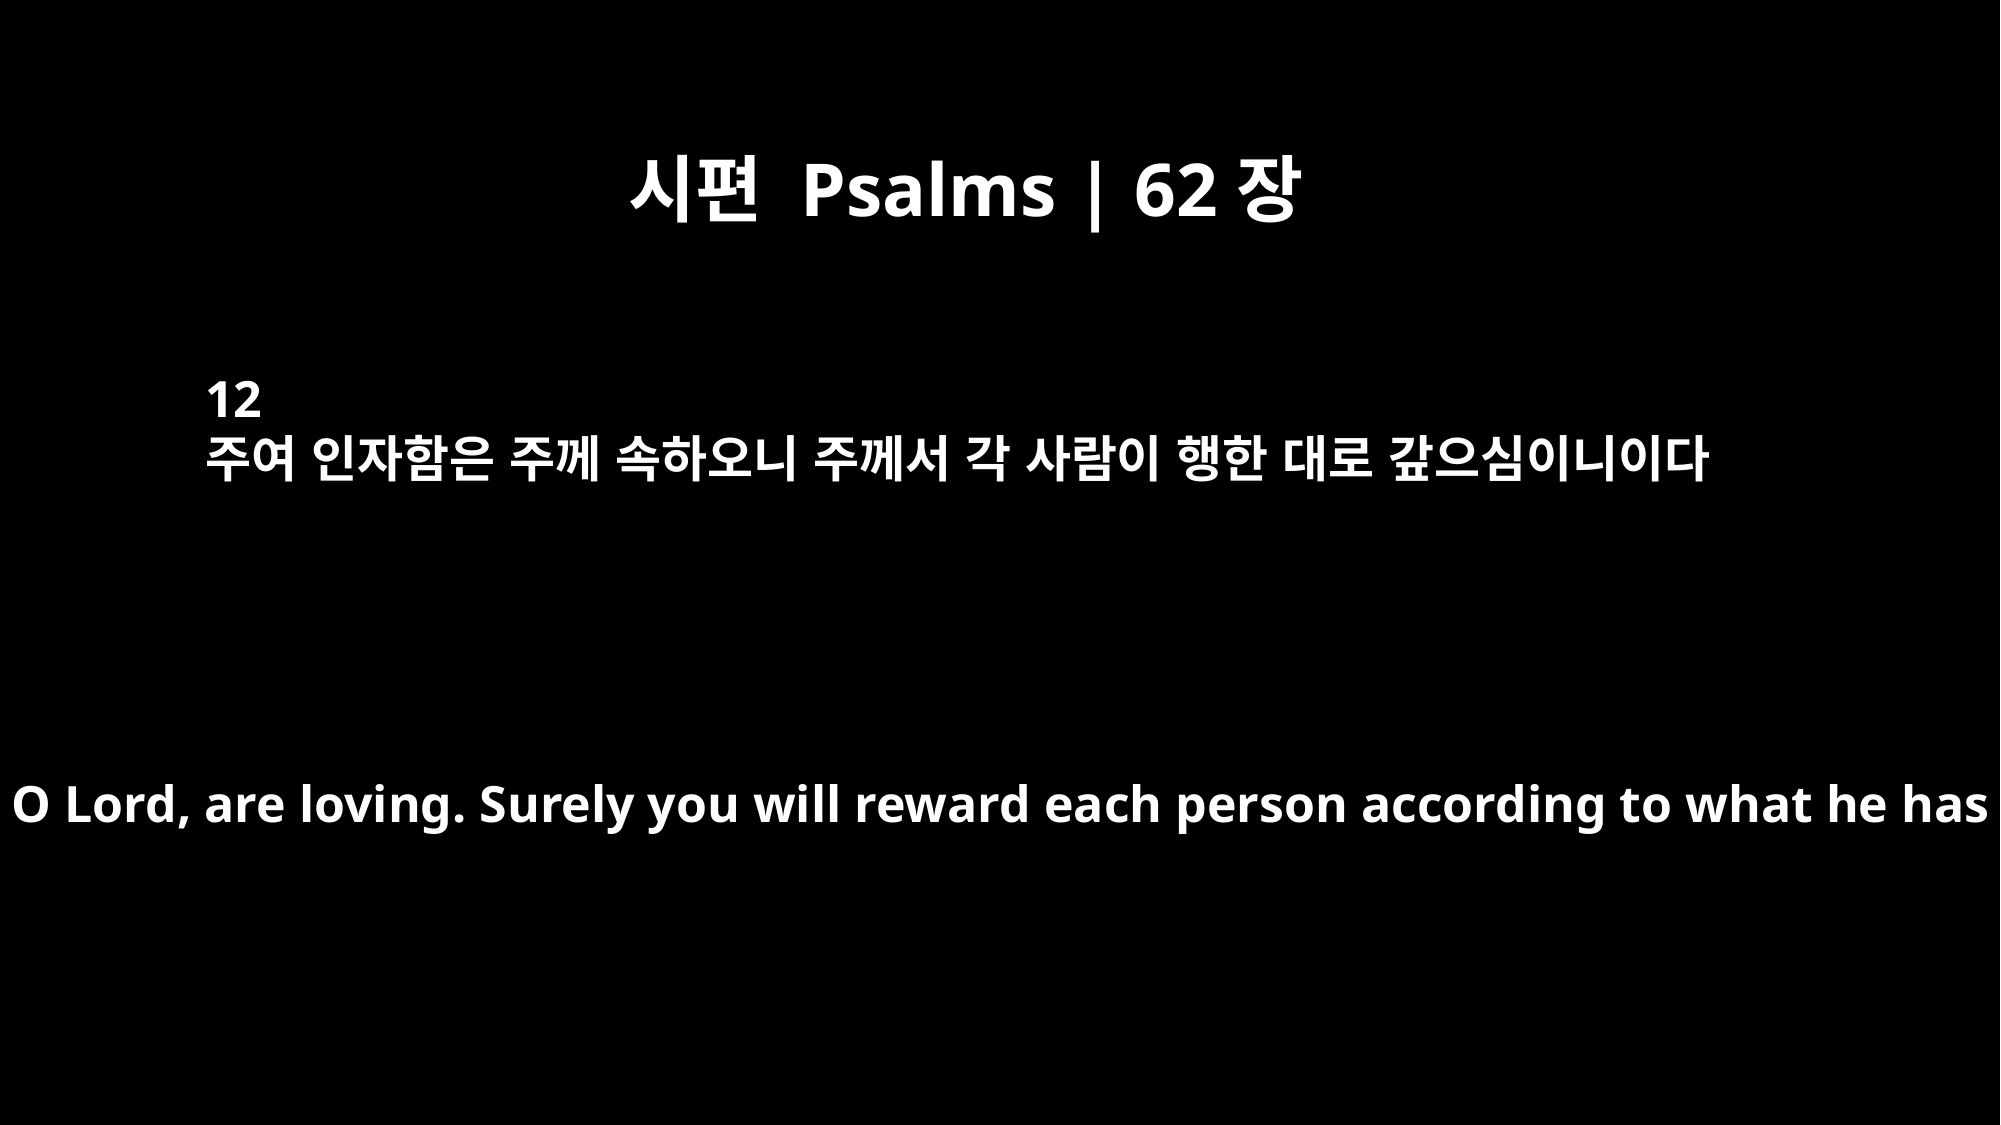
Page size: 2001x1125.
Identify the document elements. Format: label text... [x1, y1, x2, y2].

text_box and that you, O Lord, are loving. Surely you will reward each person according to what he has done. [0, 764, 2000, 840]
text_box 12 주여 인자함은 주께 속하오니 주께서 각 사람이 행한 대로 갚으심이니이다 [190, 359, 1727, 495]
text_box 시편 Psalms | 62장 [613, 136, 1319, 239]
